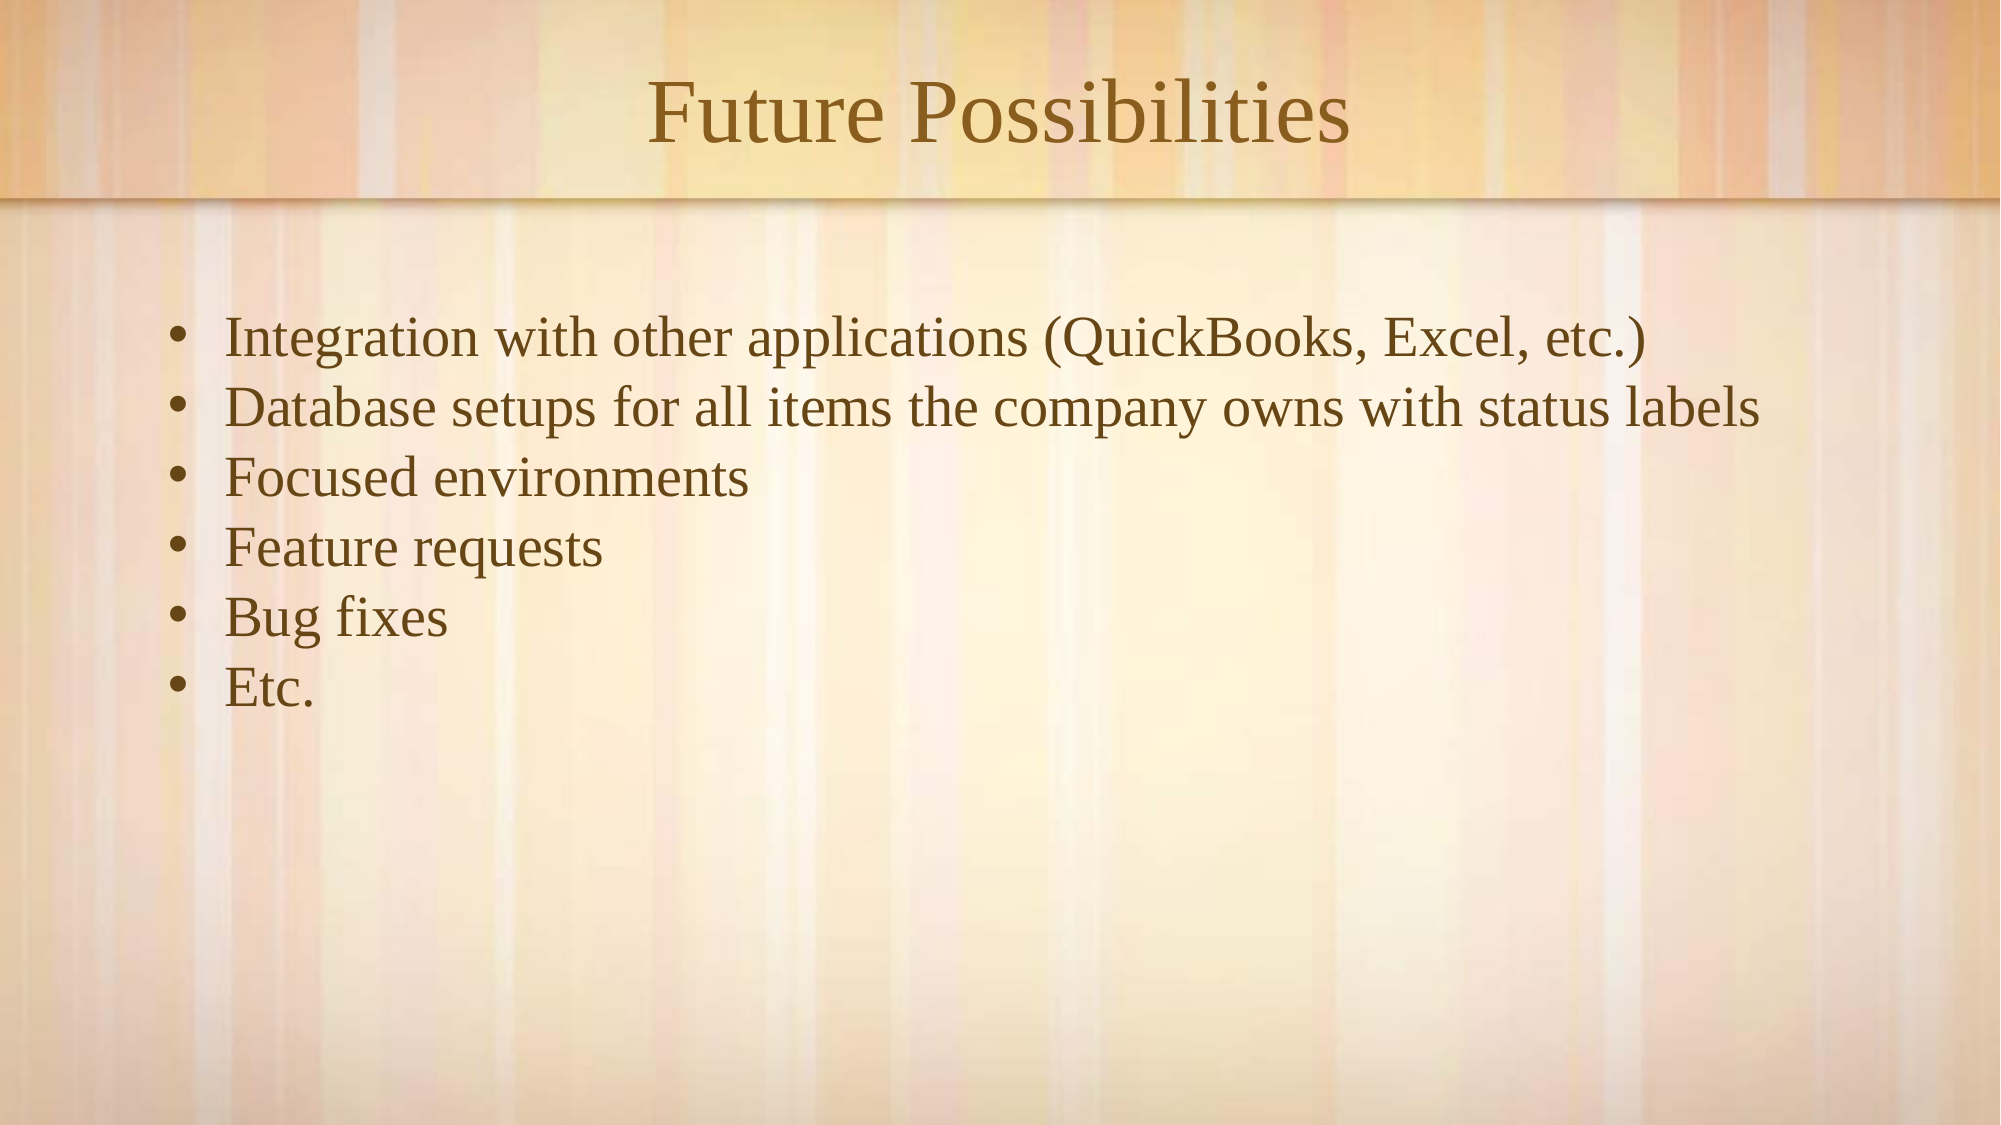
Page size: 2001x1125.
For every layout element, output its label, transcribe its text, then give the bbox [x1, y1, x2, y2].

list Integration with other applications (QuickBooks, Excel, etc.) Database setups for all items the company owns with status labels Focused environments Feature requests Bug fixes Etc. [152, 290, 1848, 1000]
title Future Possibilities [151, 19, 1849, 192]
picture [0, 0, 2001, 1125]
